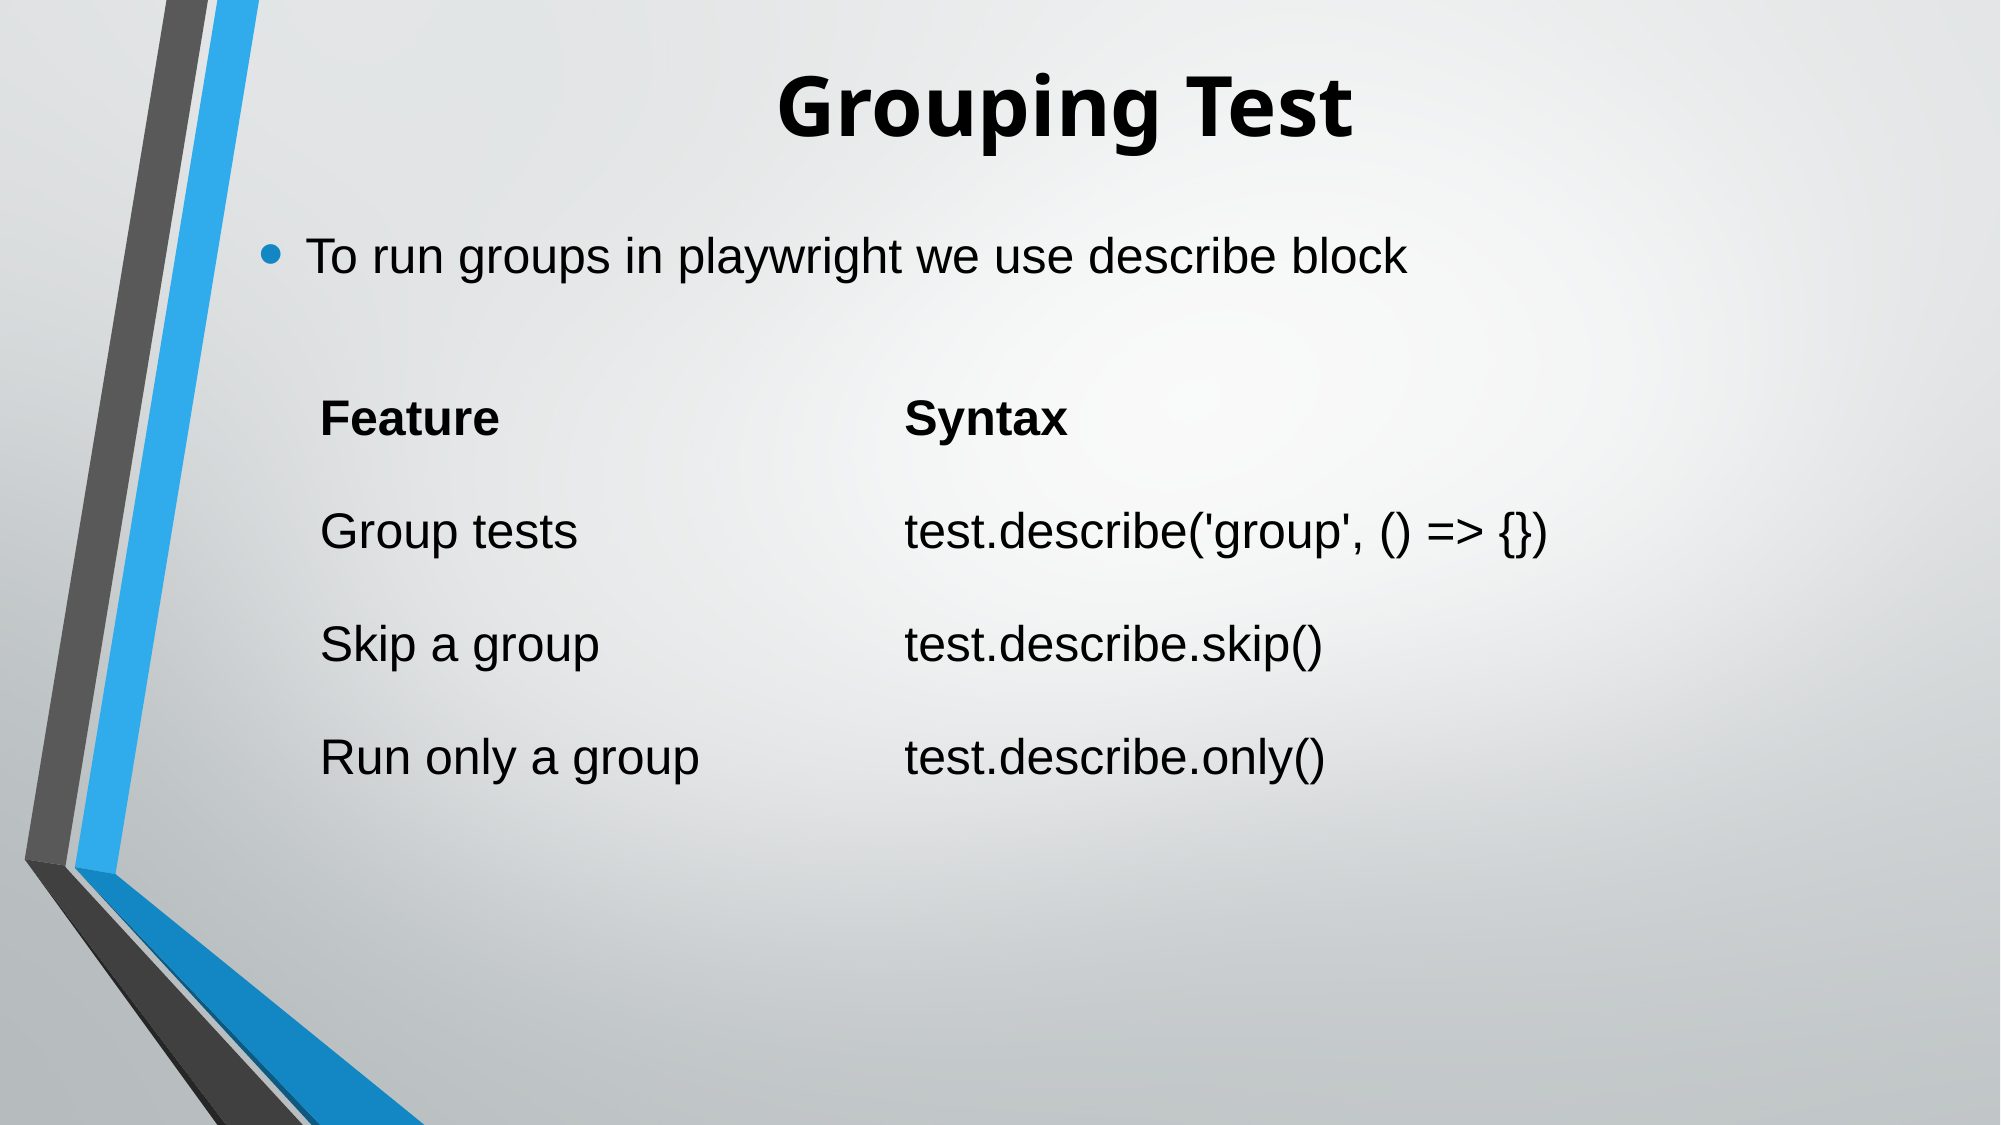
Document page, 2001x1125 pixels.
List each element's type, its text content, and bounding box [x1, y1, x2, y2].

table_cell Group tests [305, 474, 889, 587]
table_cell Skip a group [305, 587, 889, 701]
table_header Feature [305, 361, 889, 474]
table_cell test.describe('group', () => {}) [889, 474, 1626, 587]
table_cell Run only a group [305, 701, 889, 814]
table_cell test.describe.only() [889, 701, 1626, 814]
table_cell test.describe.skip() [889, 587, 1626, 701]
title Grouping Test [243, 31, 1887, 175]
list To run groups in playwright we use describe block [243, 216, 1887, 950]
table_header Syntax [889, 361, 1626, 474]
